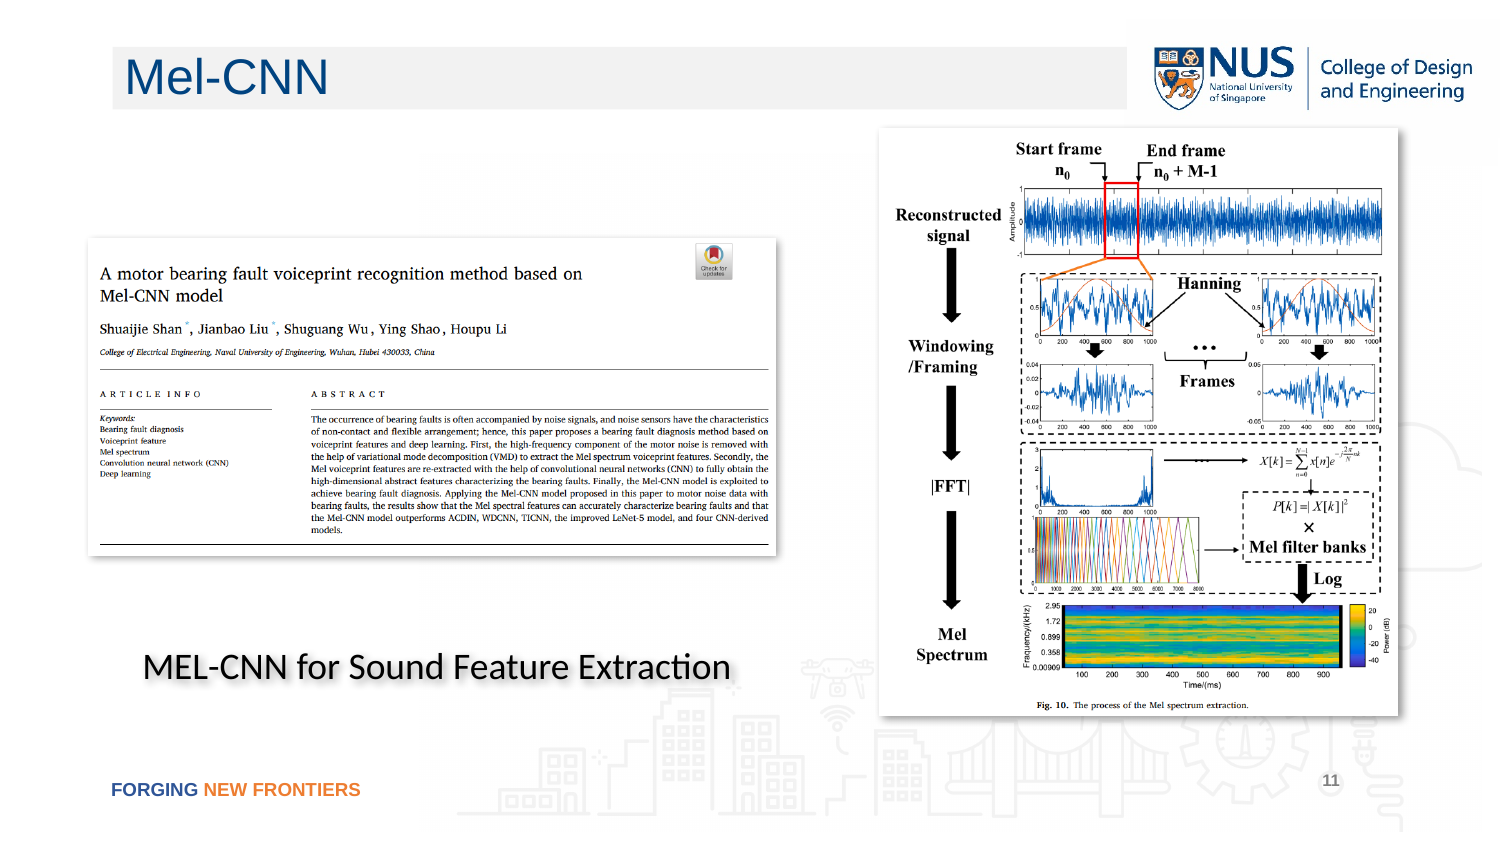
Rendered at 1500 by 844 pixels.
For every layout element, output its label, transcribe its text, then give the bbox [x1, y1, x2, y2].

picture [88, 238, 776, 556]
picture [879, 19, 1500, 716]
text_box MEL-CNN for Sound Feature Extraction [127, 634, 747, 695]
title Mel-CNN [112, 46, 1127, 110]
